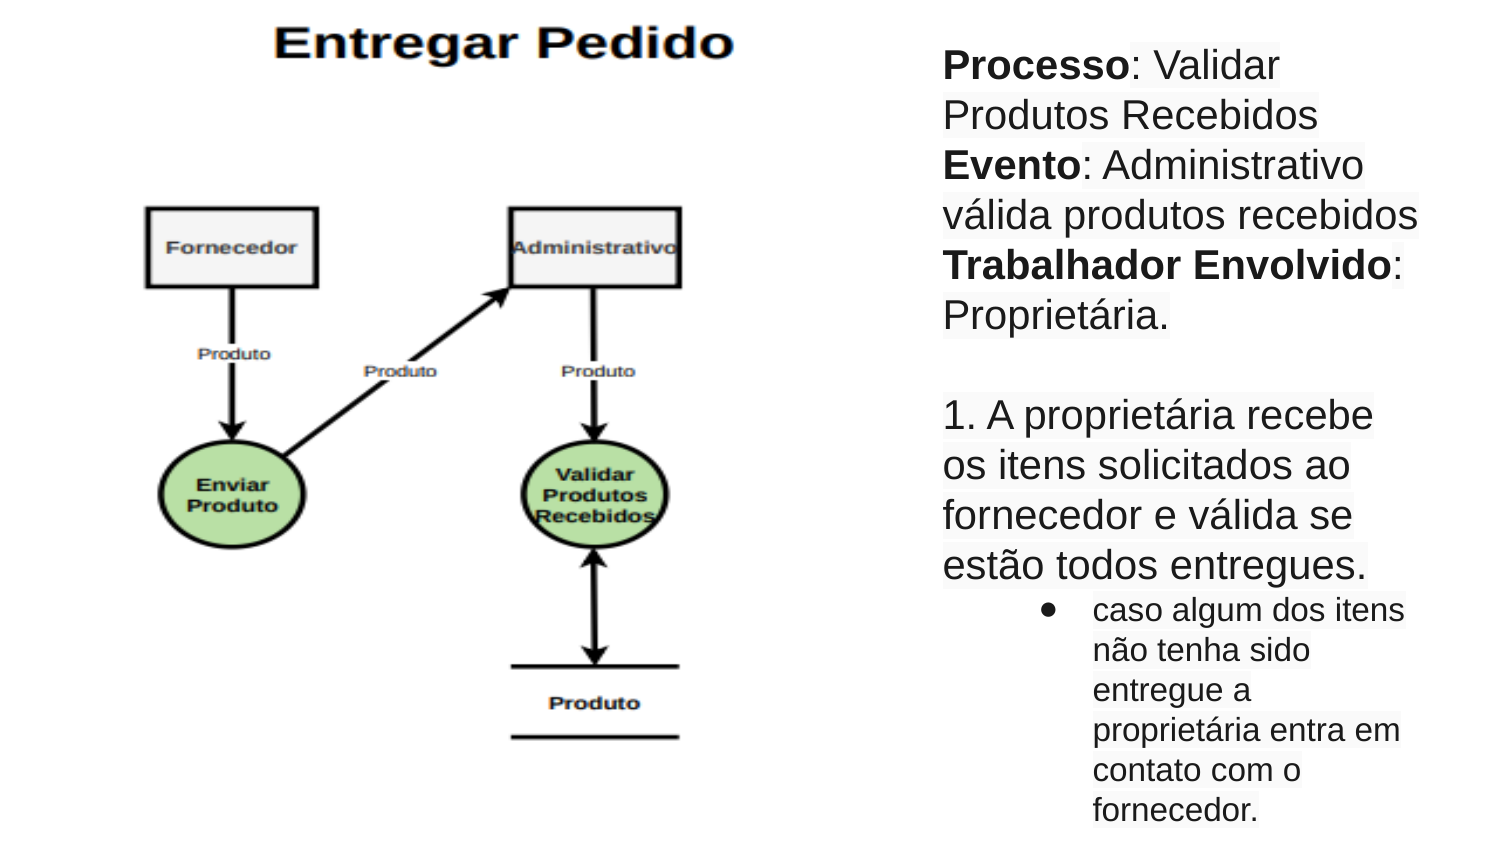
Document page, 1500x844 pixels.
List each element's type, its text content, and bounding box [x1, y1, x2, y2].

text_box Processo: Validar Produtos Recebidos Evento: Administrativo válida produtos recebidos Trabalhador Envolvido: Proprietária. 1. A proprietária recebe os itens solicitados ao fornecedor e válida se estão todos entregues. caso algum dos itens não tenha sido entregue a proprietária entra em contato com o fornecedor. [927, 22, 1438, 747]
picture [81, 22, 905, 773]
